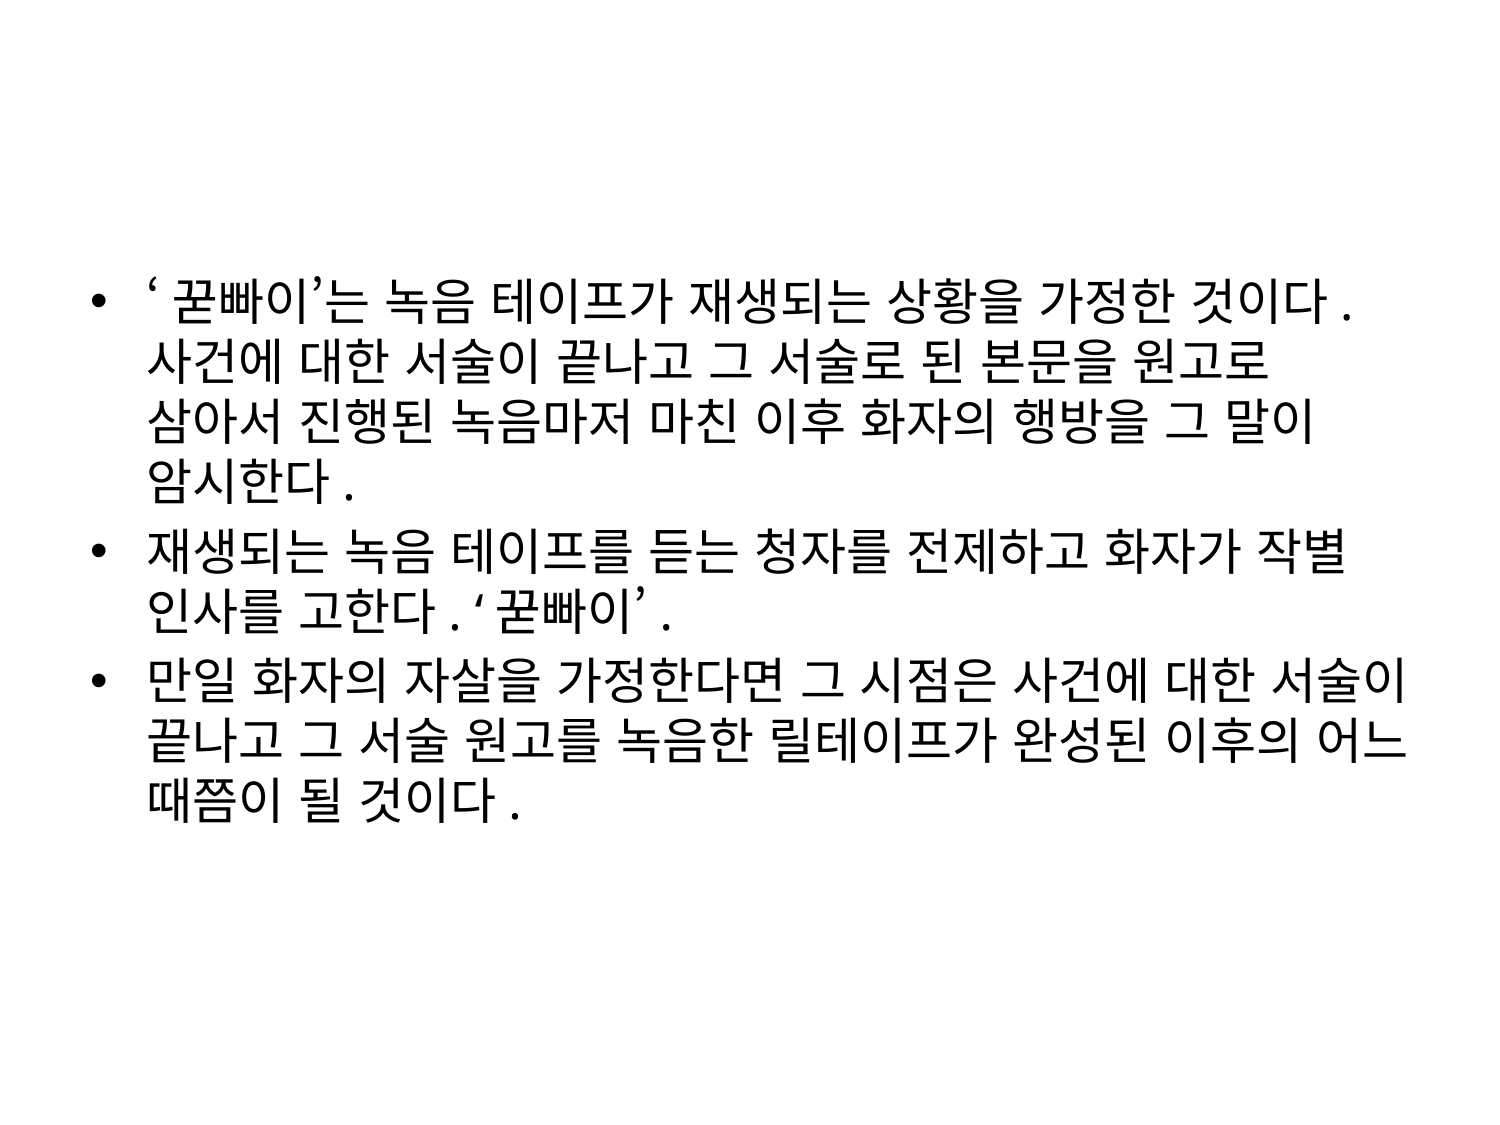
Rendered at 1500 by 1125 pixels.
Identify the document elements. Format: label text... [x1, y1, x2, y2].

list ‘꾿빠이’는 녹음 테이프가 재생되는 상황을 가정한 것이다. 사건에 대한 서술이 끝나고 그 서술로 된 본문을 원고로 삼아서 진행된 녹음마저 마친 이후 화자의 행방을 그 말이 암시한다. 재생되는 녹음 테이프를 듣는 청자를 전제하고 화자가 작별 인사를 고한다. ‘꾿빠이’. 만일 화자의 자살을 가정한다면 그 시점은 사건에 대한 서술이 끝나고 그 서술 원고를 녹음한 릴테이프가 완성된 이후의 어느 때쯤이 될 것이다. [75, 262, 1425, 1005]
